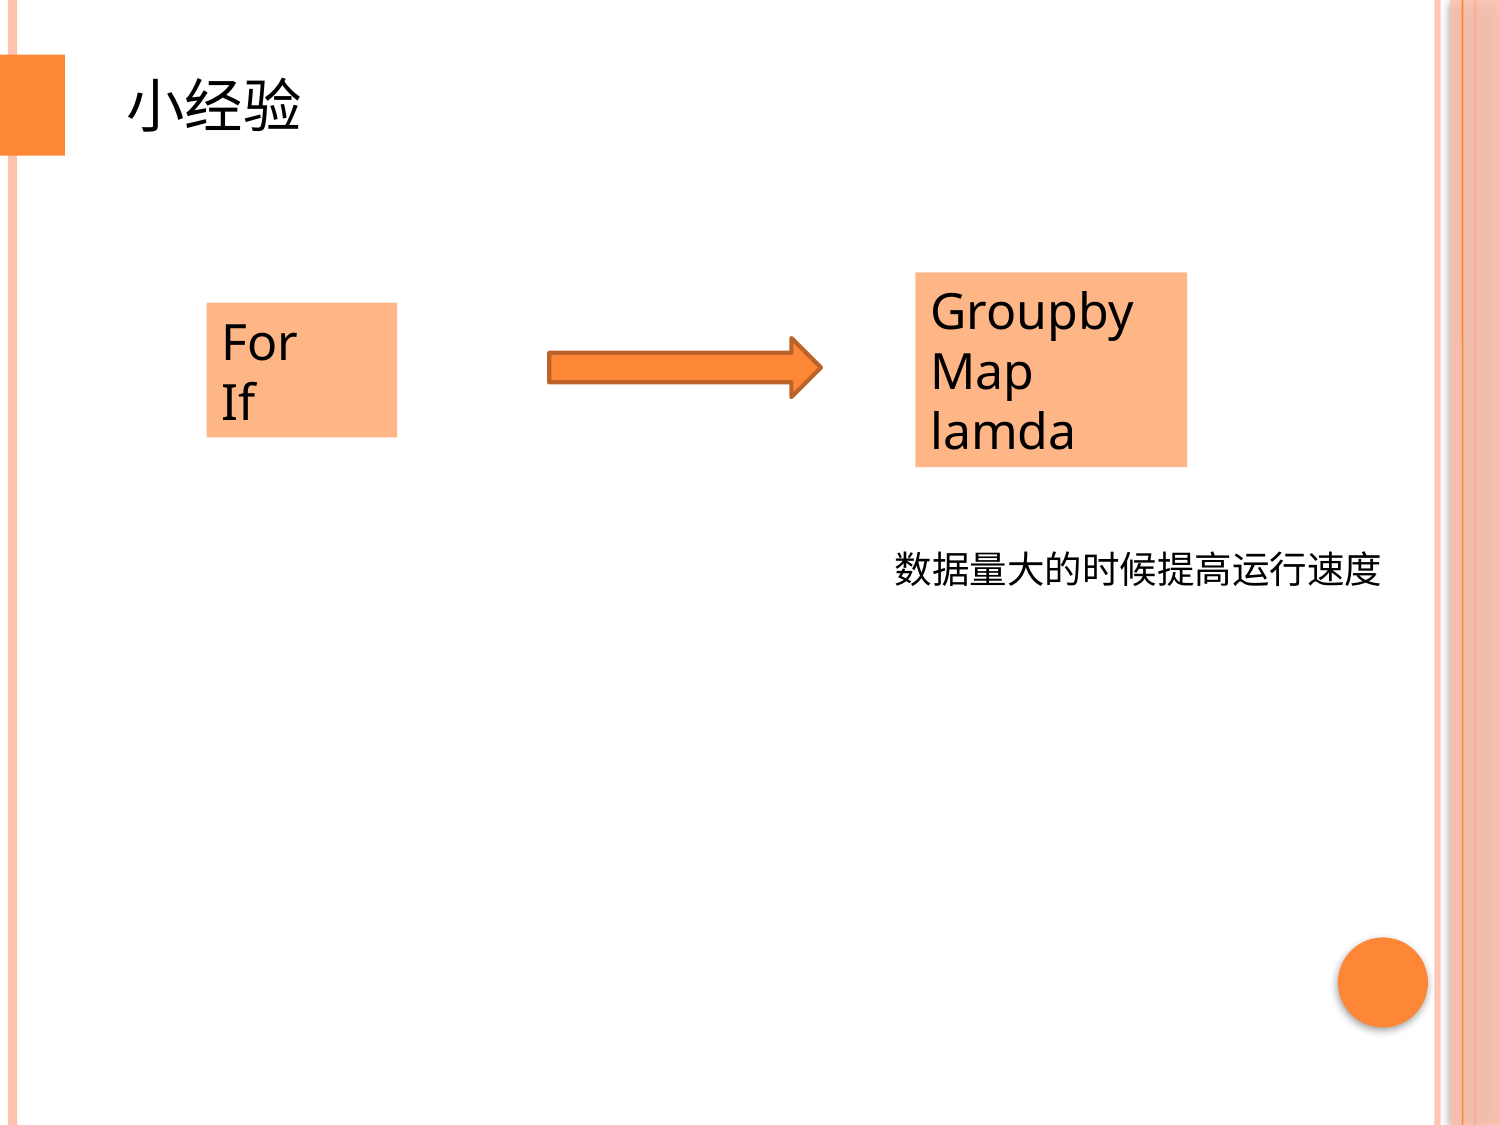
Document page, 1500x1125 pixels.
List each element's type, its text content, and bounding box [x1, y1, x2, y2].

text_box [547, 336, 824, 400]
text_box For If [206, 302, 398, 438]
text_box [0, 52, 67, 158]
text_box 小经验 [112, 62, 1105, 147]
text_box Groupby Map lamda [915, 272, 1188, 468]
text_box 数据量大的时候提高运行速度 [879, 538, 1400, 599]
